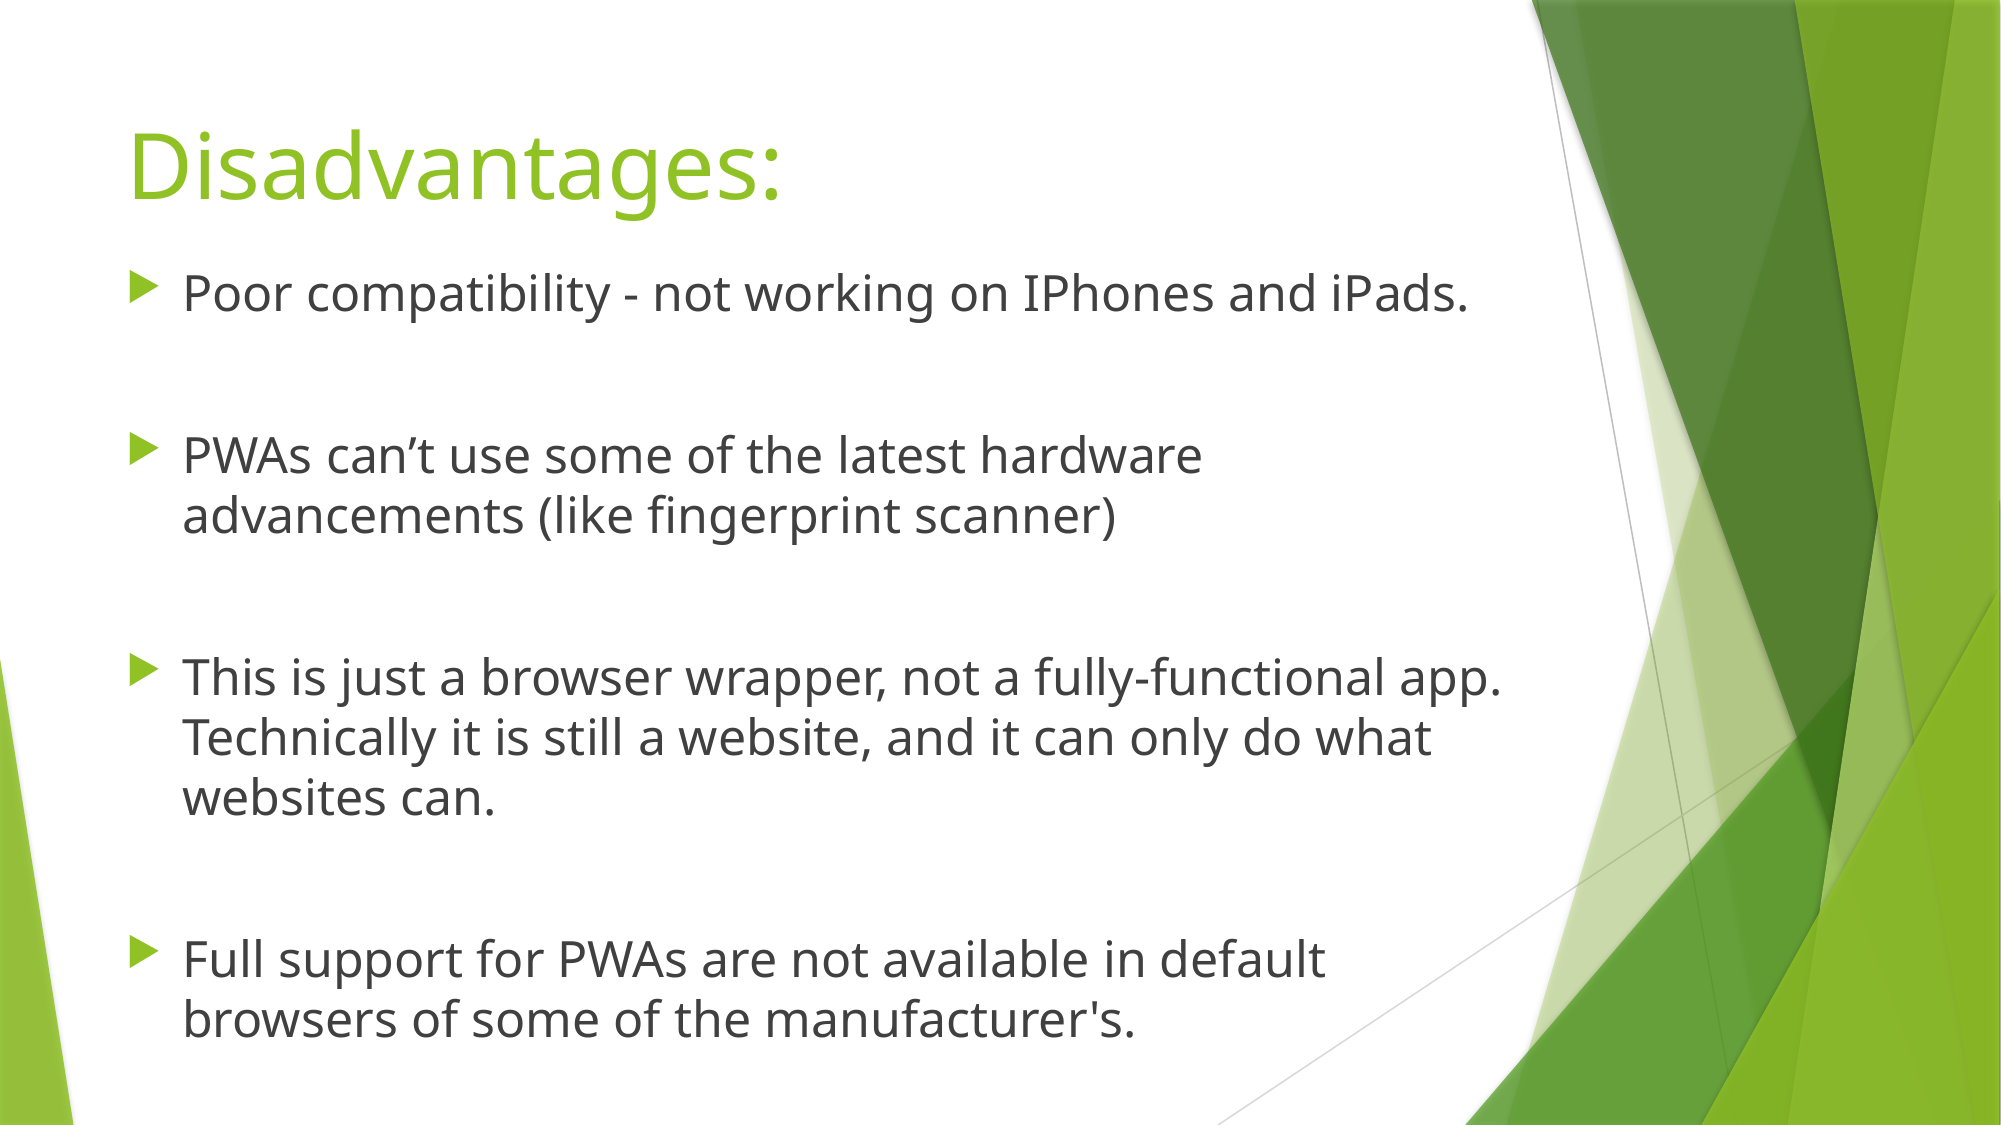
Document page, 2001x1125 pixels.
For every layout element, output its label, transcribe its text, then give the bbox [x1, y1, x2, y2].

title Disadvantages: [111, 99, 1522, 254]
list Poor compatibility - not working on IPhones and iPads. PWAs can’t use some of the latest hardware advancements (like fingerprint scanner) This is just a browser wrapper, not a fully-functional app. Technically it is still a website, and it can only do what websites can. Full support for PWAs are not available in default browsers of some of the manufacturer's. [111, 254, 1522, 891]
